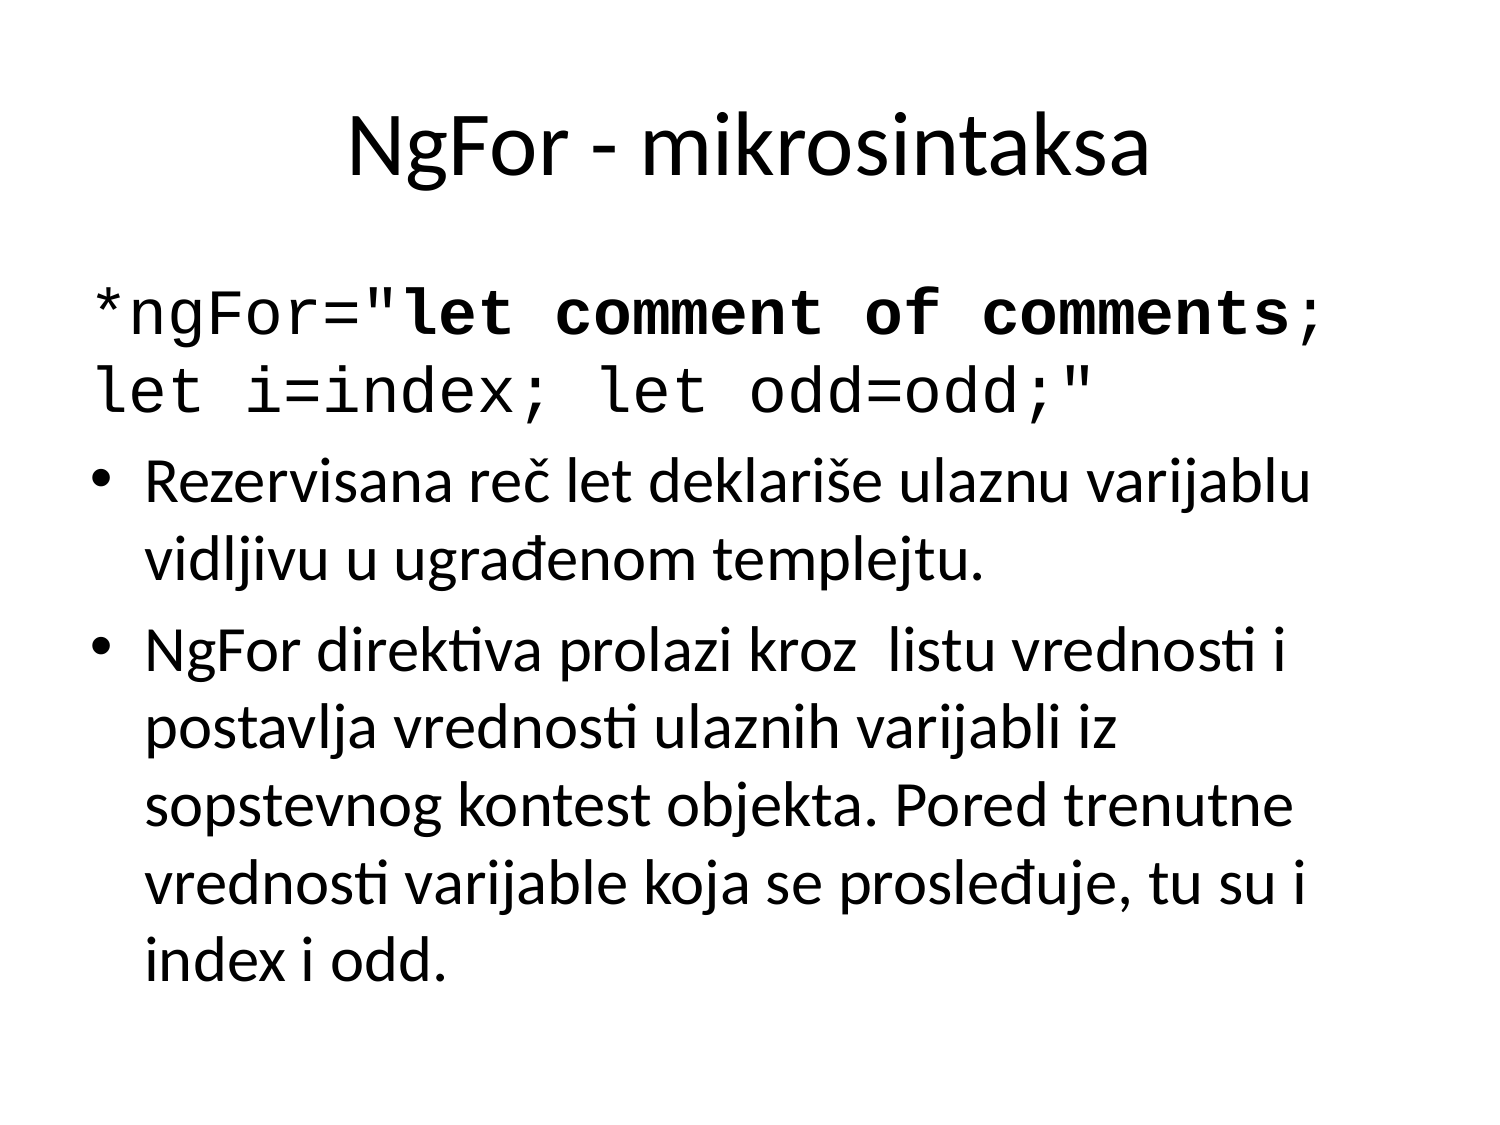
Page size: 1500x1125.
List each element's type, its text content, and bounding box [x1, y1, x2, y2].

text_box NgFor - mikrosintaksa [75, 45, 1425, 233]
text_box *ngFor="let comment of comments; let i=index; let odd=odd;" Rezervisana reč let deklariše ulaznu varijablu vidljivu u ugrađenom templejtu. NgFor direktiva prolazi kroz listu vrednosti i postavlja vrednosti ulaznih varijabli iz sopstevnog kontest objekta. Pored trenutne vrednosti varijable koja se prosleđuje, tu su i index i odd. [75, 262, 1425, 1005]
